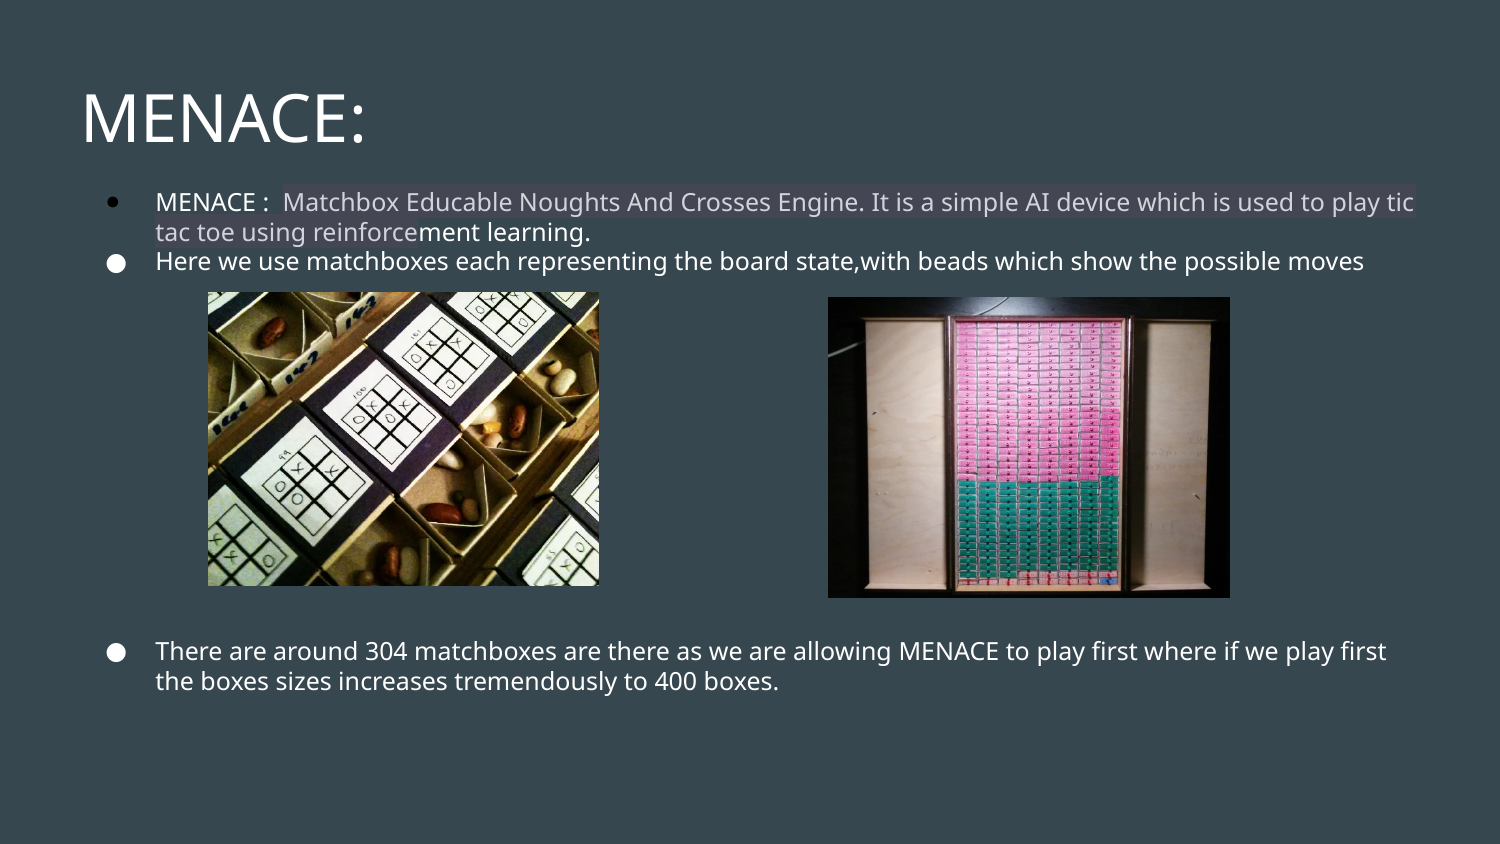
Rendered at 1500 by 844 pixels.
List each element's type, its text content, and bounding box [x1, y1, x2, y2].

text_box MENACE: MENACE : Matchbox Educable Noughts And Crosses Engine. It is a simple AI device which is used to play tic tac toe using reinforcement learning. Here we use matchboxes each representing the board state,with beads which show the possible moves There are around 304 matchboxes are there as we are allowing MENACE to play first where if we play first the boxes sizes increases tremendously to 400 boxes. [65, 61, 1438, 770]
picture [207, 292, 599, 586]
picture [828, 296, 1230, 599]
